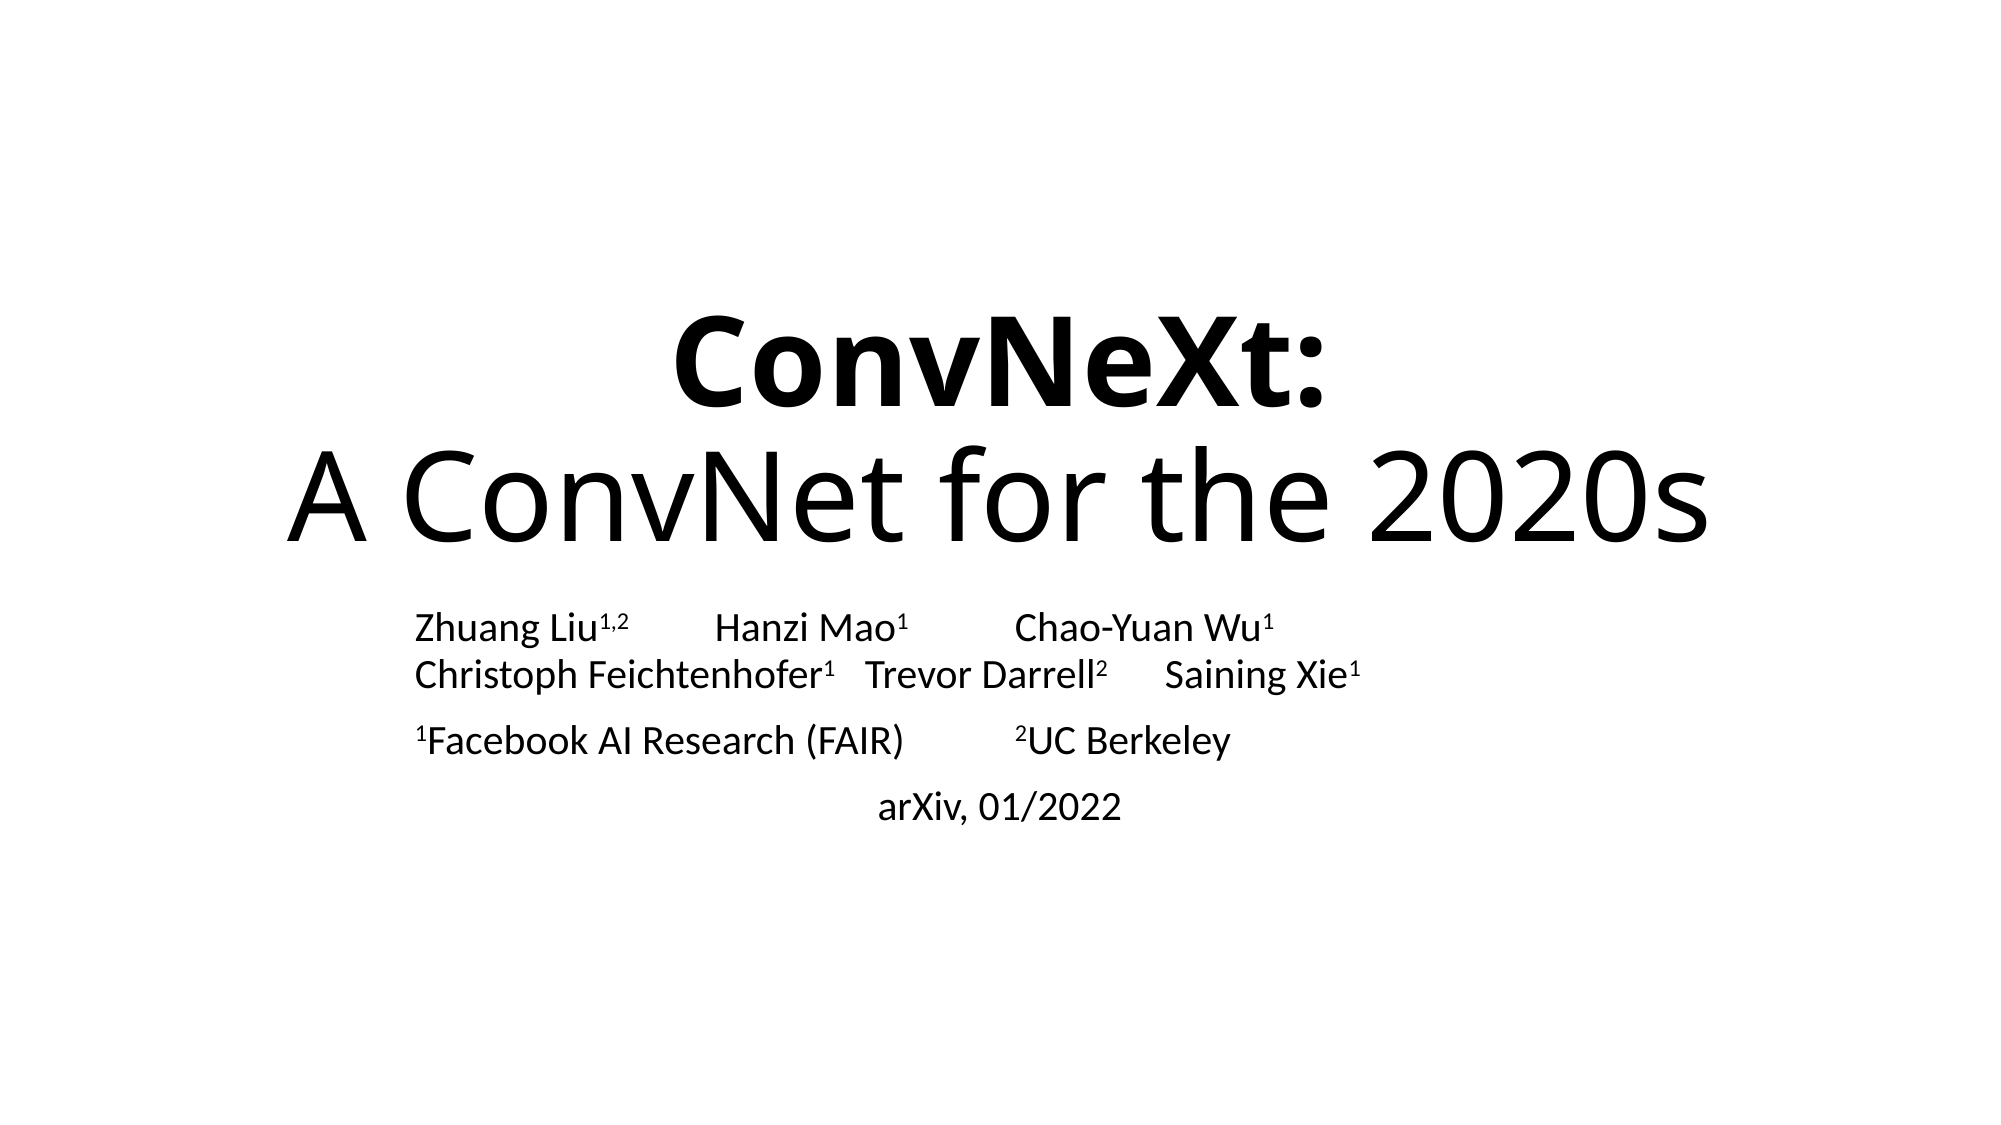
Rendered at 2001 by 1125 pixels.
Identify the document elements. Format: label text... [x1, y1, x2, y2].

subtitle Zhuang Liu1,2 Hanzi Mao1 Chao-Yuan Wu1 Christoph Feichtenhofer1 Trevor Darrell2 Saining Xie1 1Facebook AI Research (FAIR) 2UC Berkeley arXiv, 01/2022 [249, 590, 1750, 863]
title ConvNeXt: A ConvNet for the 2020s [249, 184, 1750, 576]
